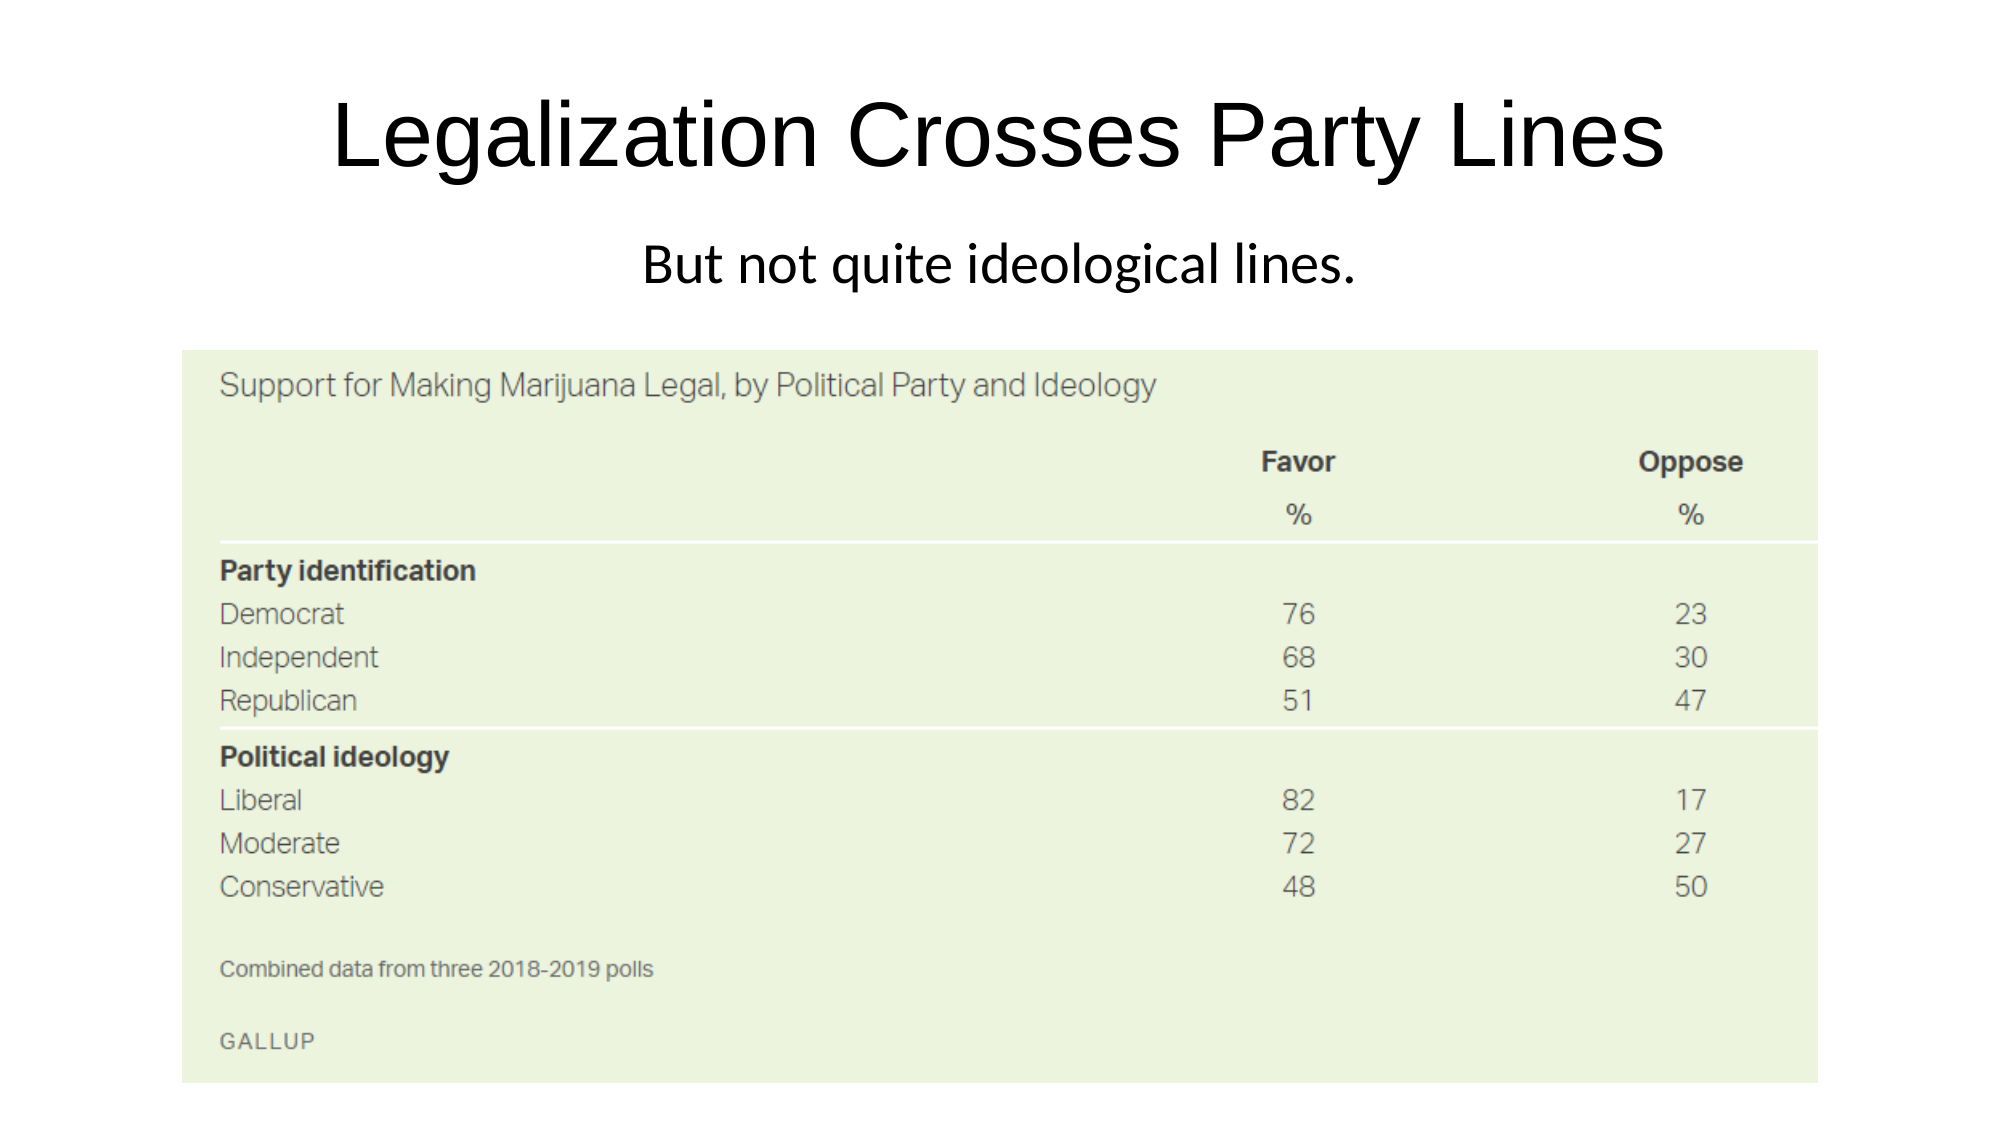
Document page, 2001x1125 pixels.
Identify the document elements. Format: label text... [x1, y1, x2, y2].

picture [182, 350, 1818, 1083]
list But not quite ideological lines. [137, 225, 1863, 313]
title Legalization Crosses Party Lines [137, 59, 1863, 215]
